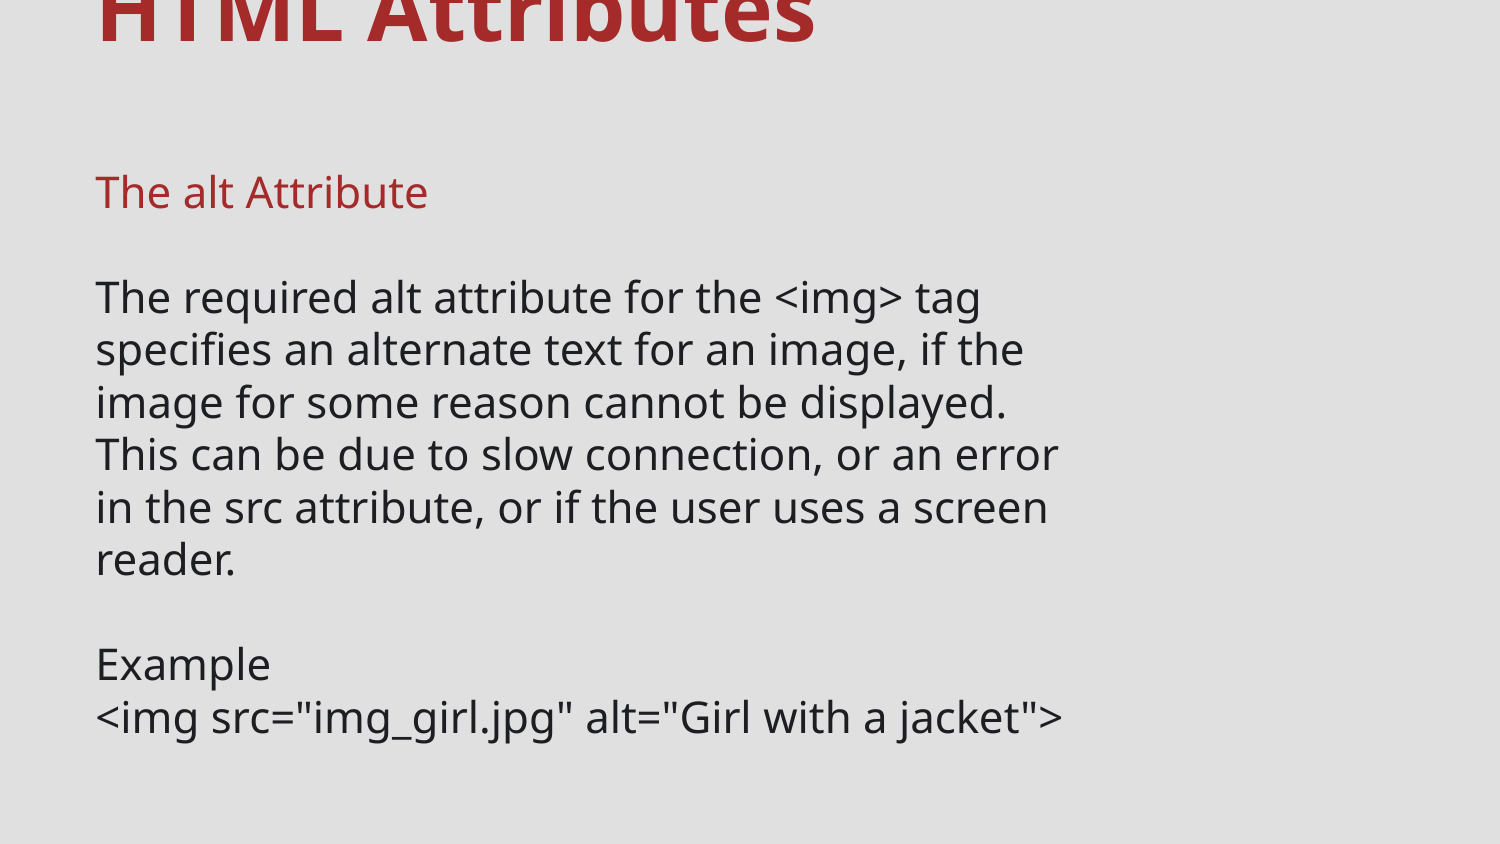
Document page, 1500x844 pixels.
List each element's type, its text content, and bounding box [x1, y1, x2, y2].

title HTML Attributes The alt Attribute The required alt attribute for the <img> tag specifies an alternate text for an image, if the image for some reason cannot be displayed. This can be due to slow connection, or an error in the src attribute, or if the user uses a screen reader. Example <img src="img_girl.jpg" alt="Girl with a jacket"> [80, 86, 1102, 758]
